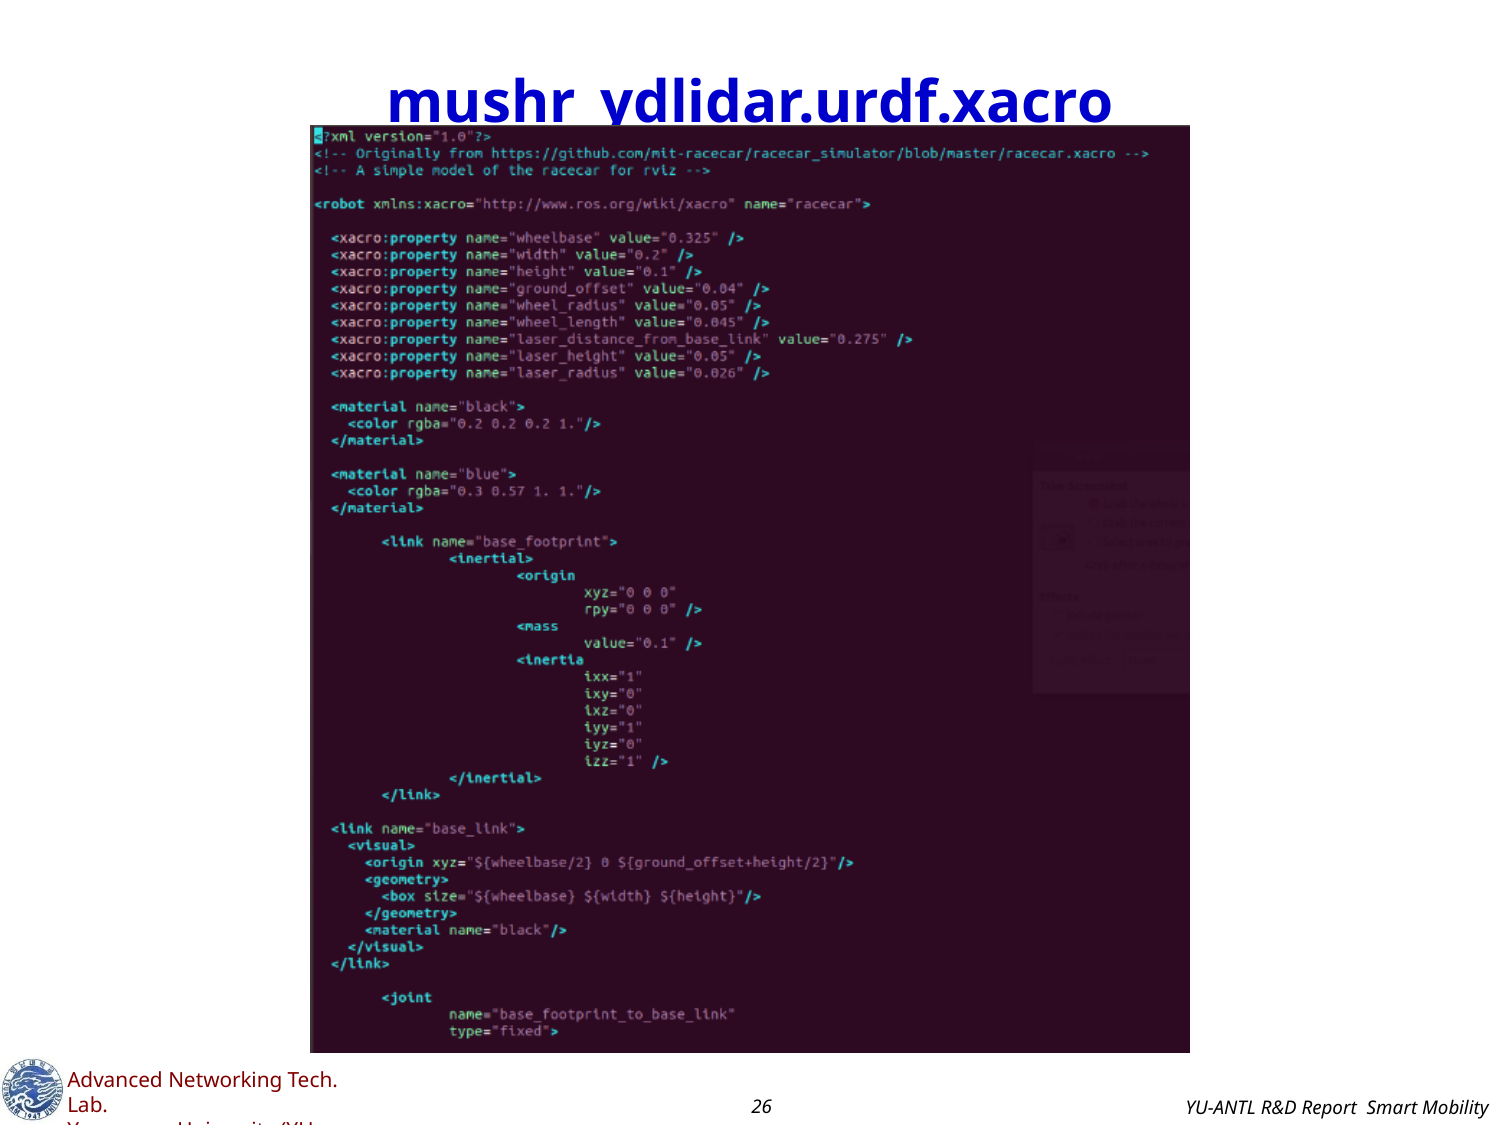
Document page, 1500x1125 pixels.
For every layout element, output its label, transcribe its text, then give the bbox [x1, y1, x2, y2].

title mushr_ydlidar.urdf.xacro [74, 44, 1426, 154]
picture [309, 124, 1191, 1053]
picture [0, 1057, 66, 1124]
